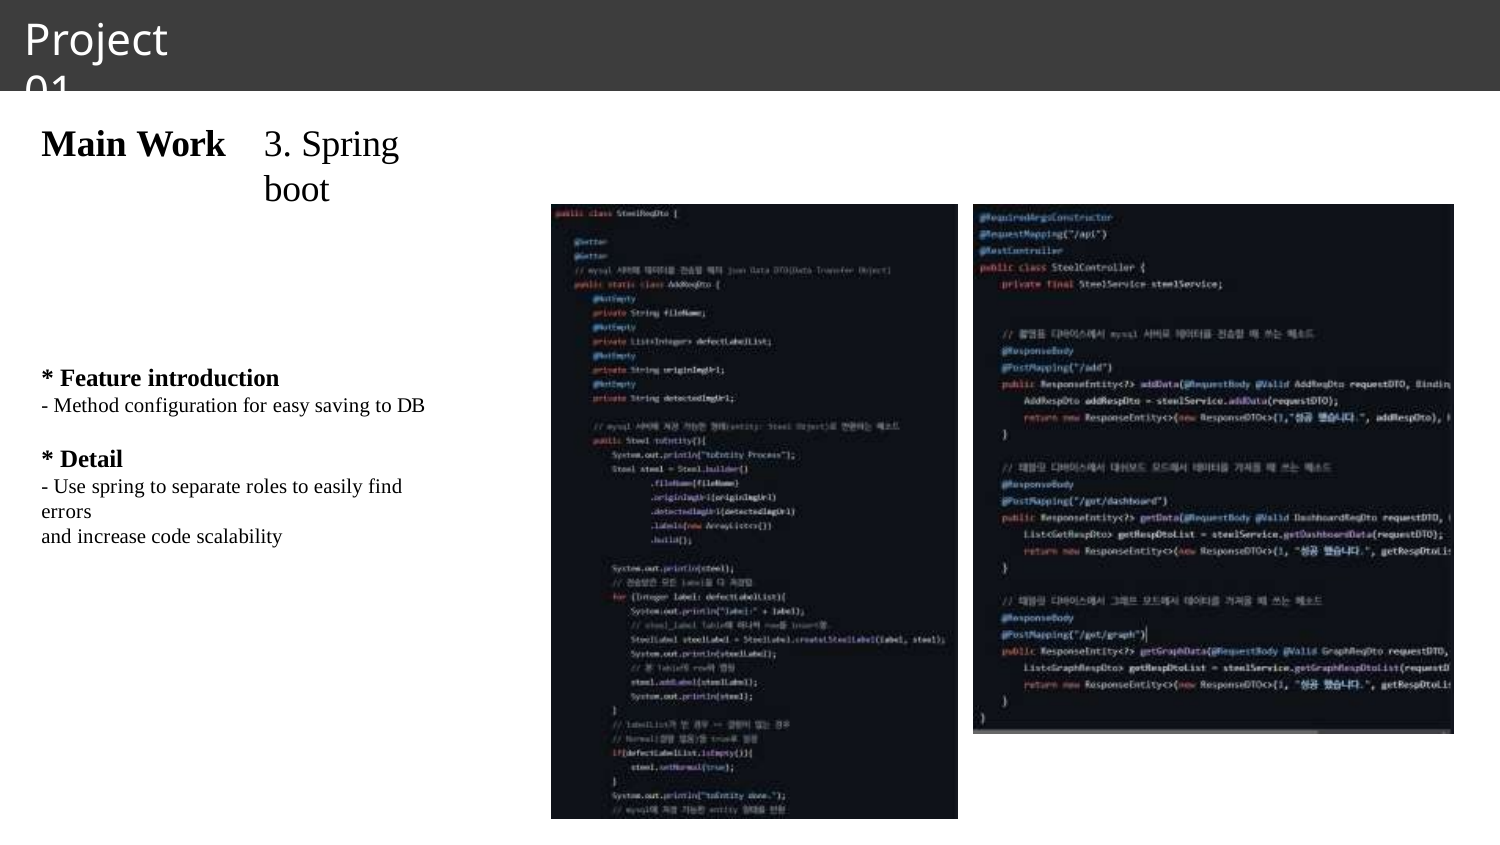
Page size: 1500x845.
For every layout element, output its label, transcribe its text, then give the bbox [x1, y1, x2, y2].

picture [973, 204, 1454, 734]
text_box * Feature introduction - Method configuration for easy saving to DB * Detail - Use spring to separate roles to easily find errors and increase code scalability [39, 359, 451, 548]
picture [551, 204, 958, 819]
text_box 3. Spring boot [261, 116, 475, 209]
title Project 01. [22, 9, 235, 153]
text_box Main Work [39, 116, 230, 164]
